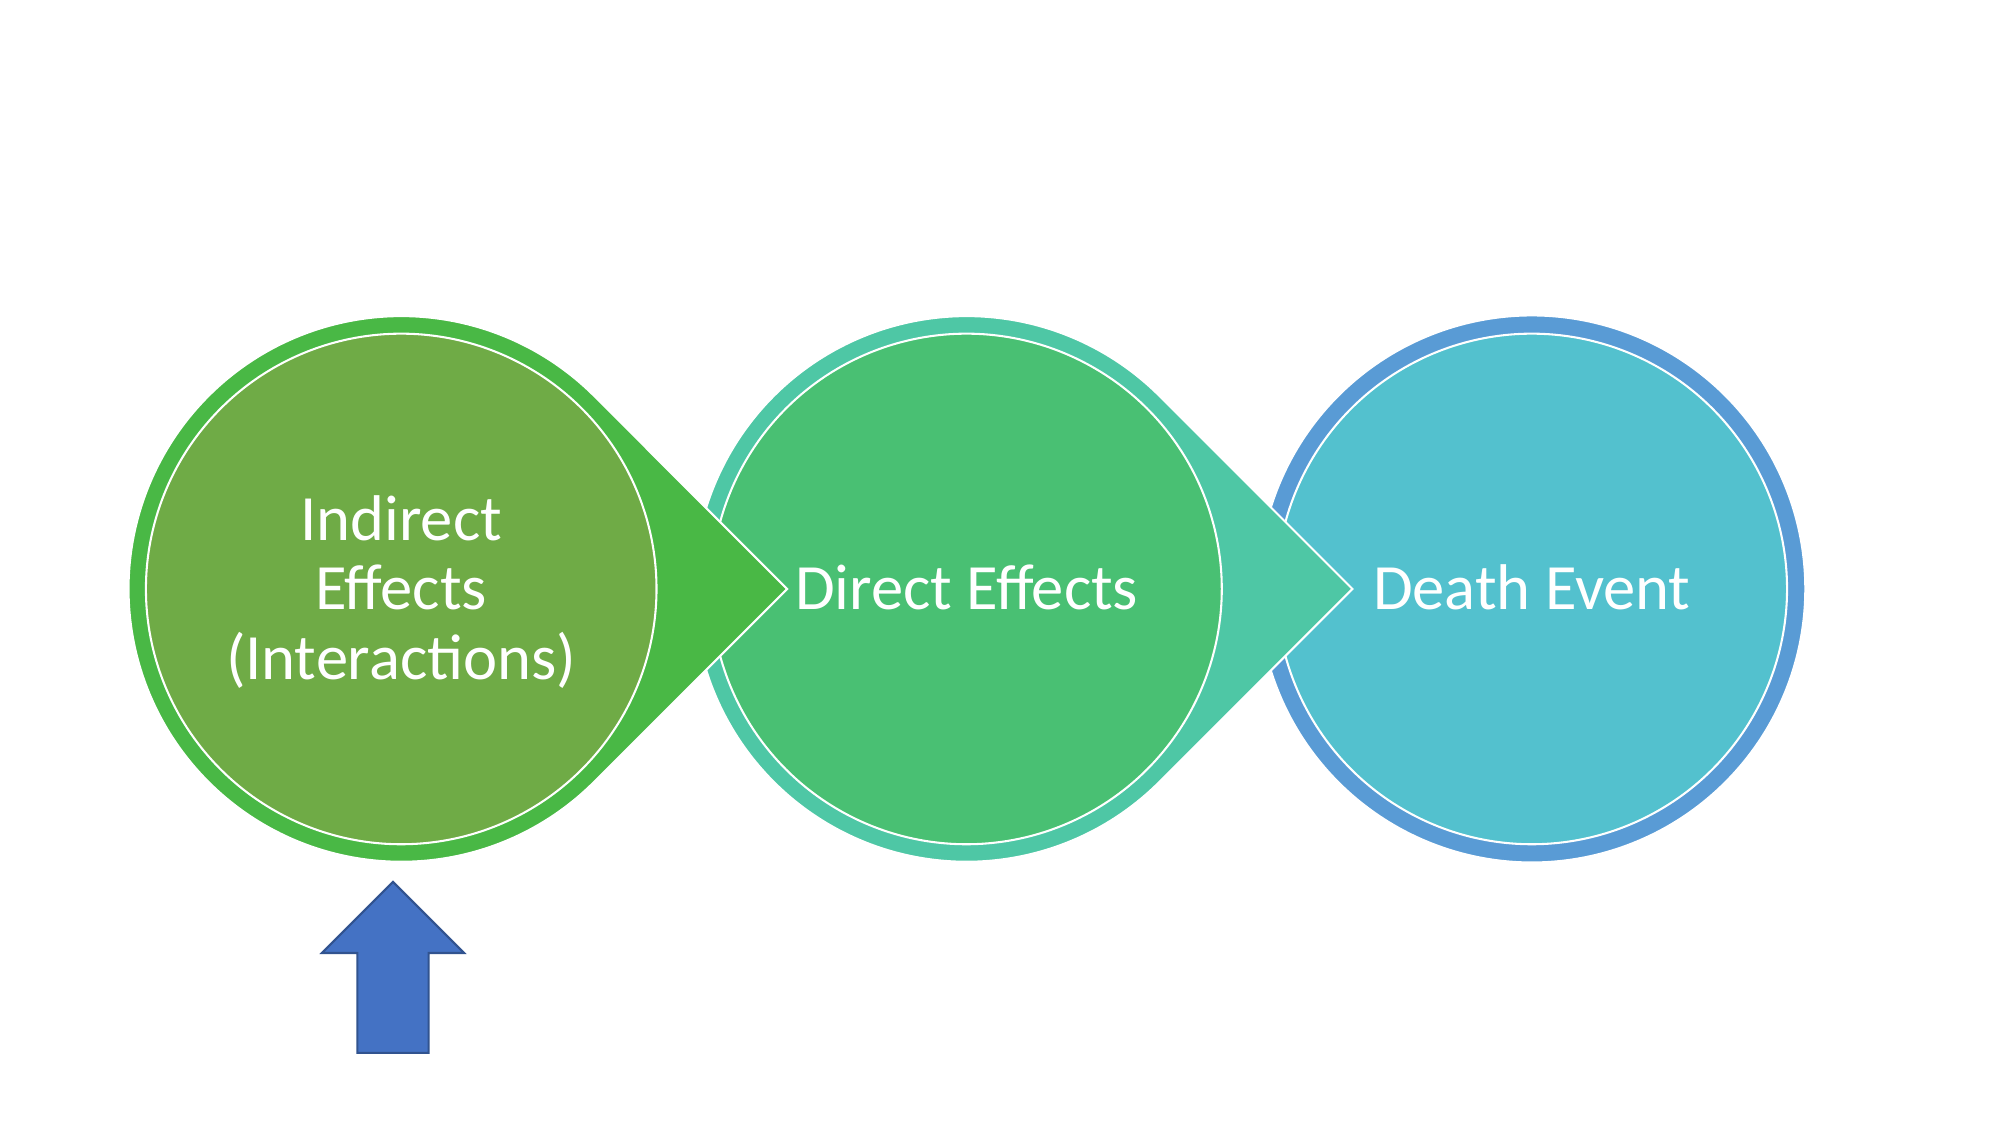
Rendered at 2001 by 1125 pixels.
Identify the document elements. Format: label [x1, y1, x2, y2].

text_box [357, 986, 429, 1053]
text_box [15, 202, 1806, 975]
